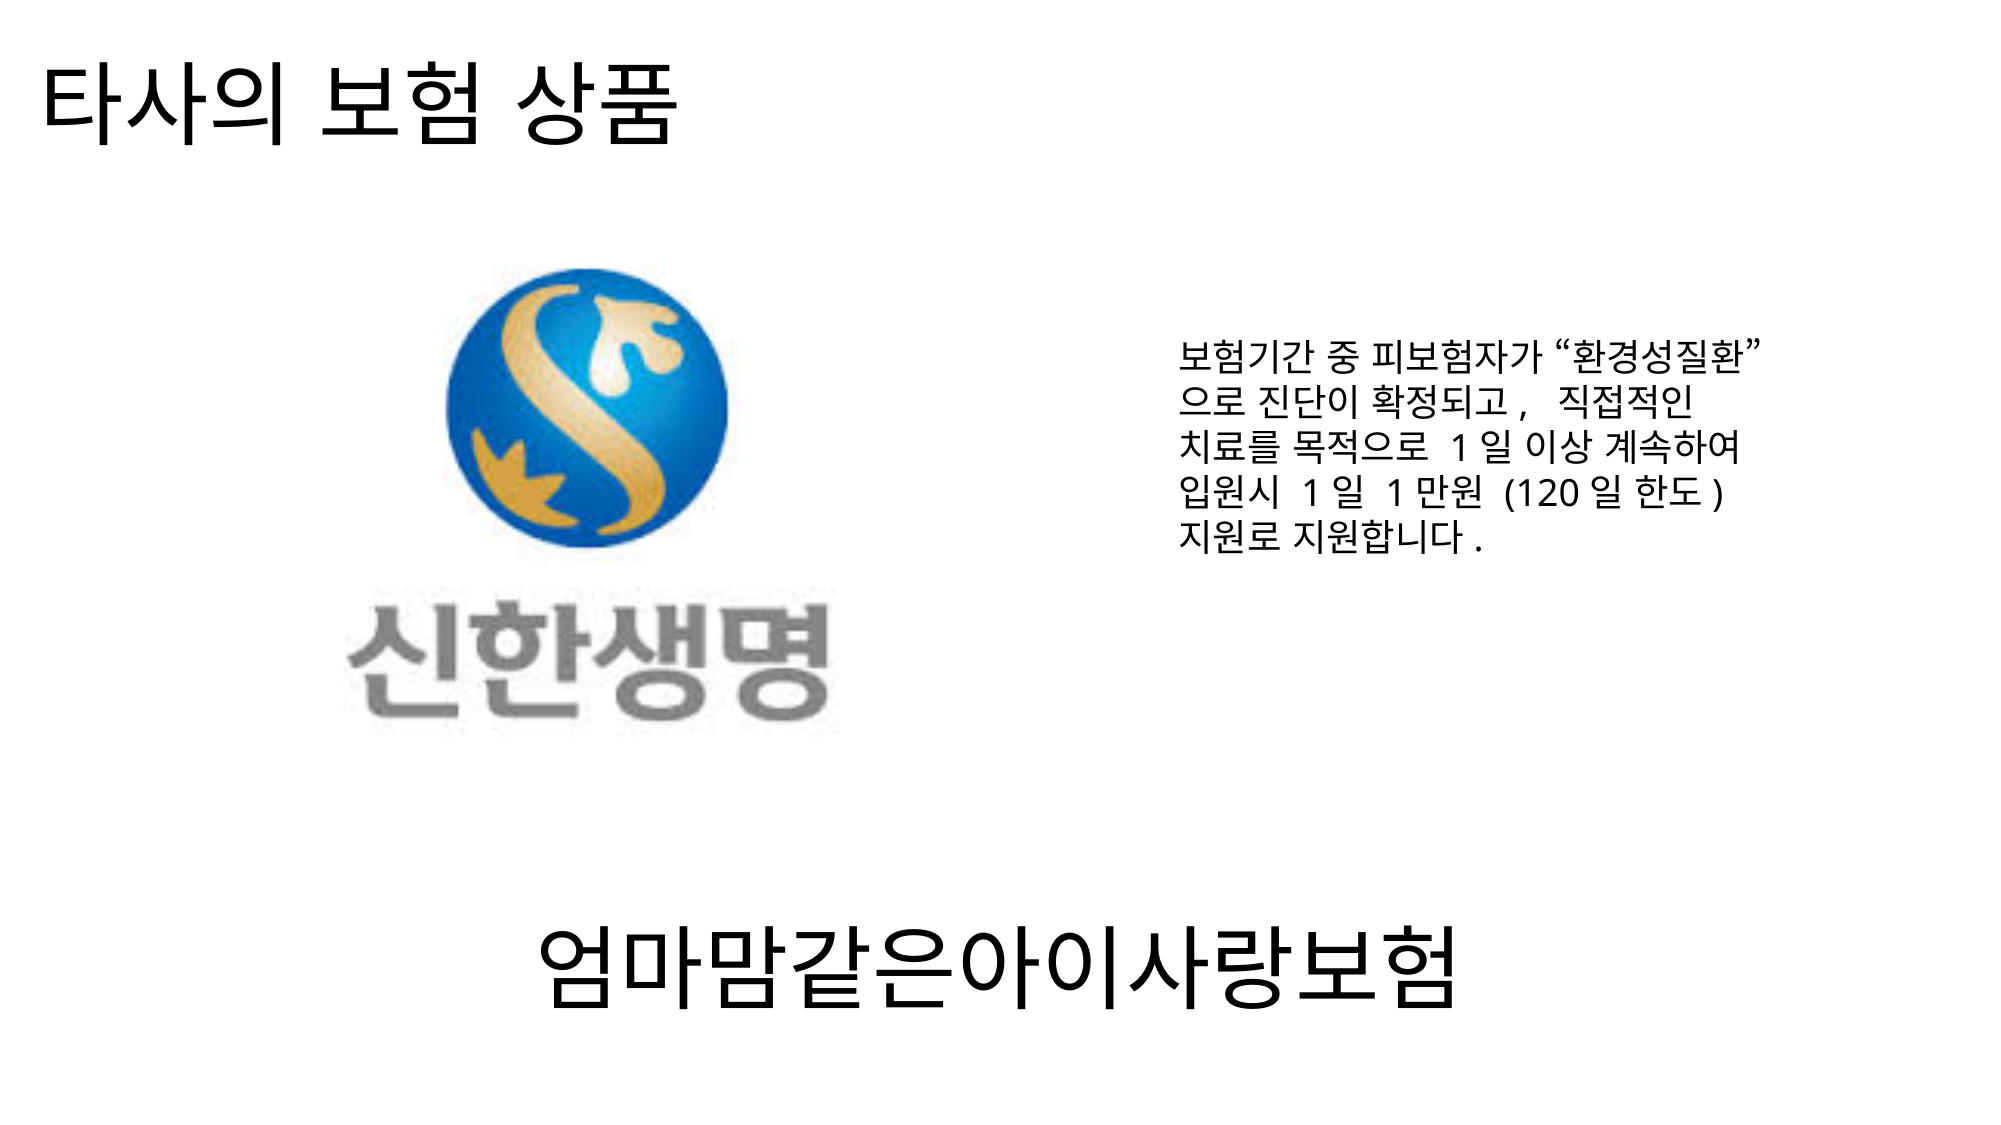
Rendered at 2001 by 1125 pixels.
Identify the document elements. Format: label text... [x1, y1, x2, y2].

text_box 엄마맘같은아이사랑보험 [137, 863, 1863, 1082]
text_box 보험기간 중 피보험자가 “환경성질환”으로 진단이 확정되고, 직접적인 치료를 목적으로 1일 이상 계속하여 입원시 1일 1만원 (120일 한도) 지원로 지원합니다. [1163, 326, 1796, 792]
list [246, 168, 942, 864]
title 타사의 보험 상품 [24, 0, 1750, 218]
